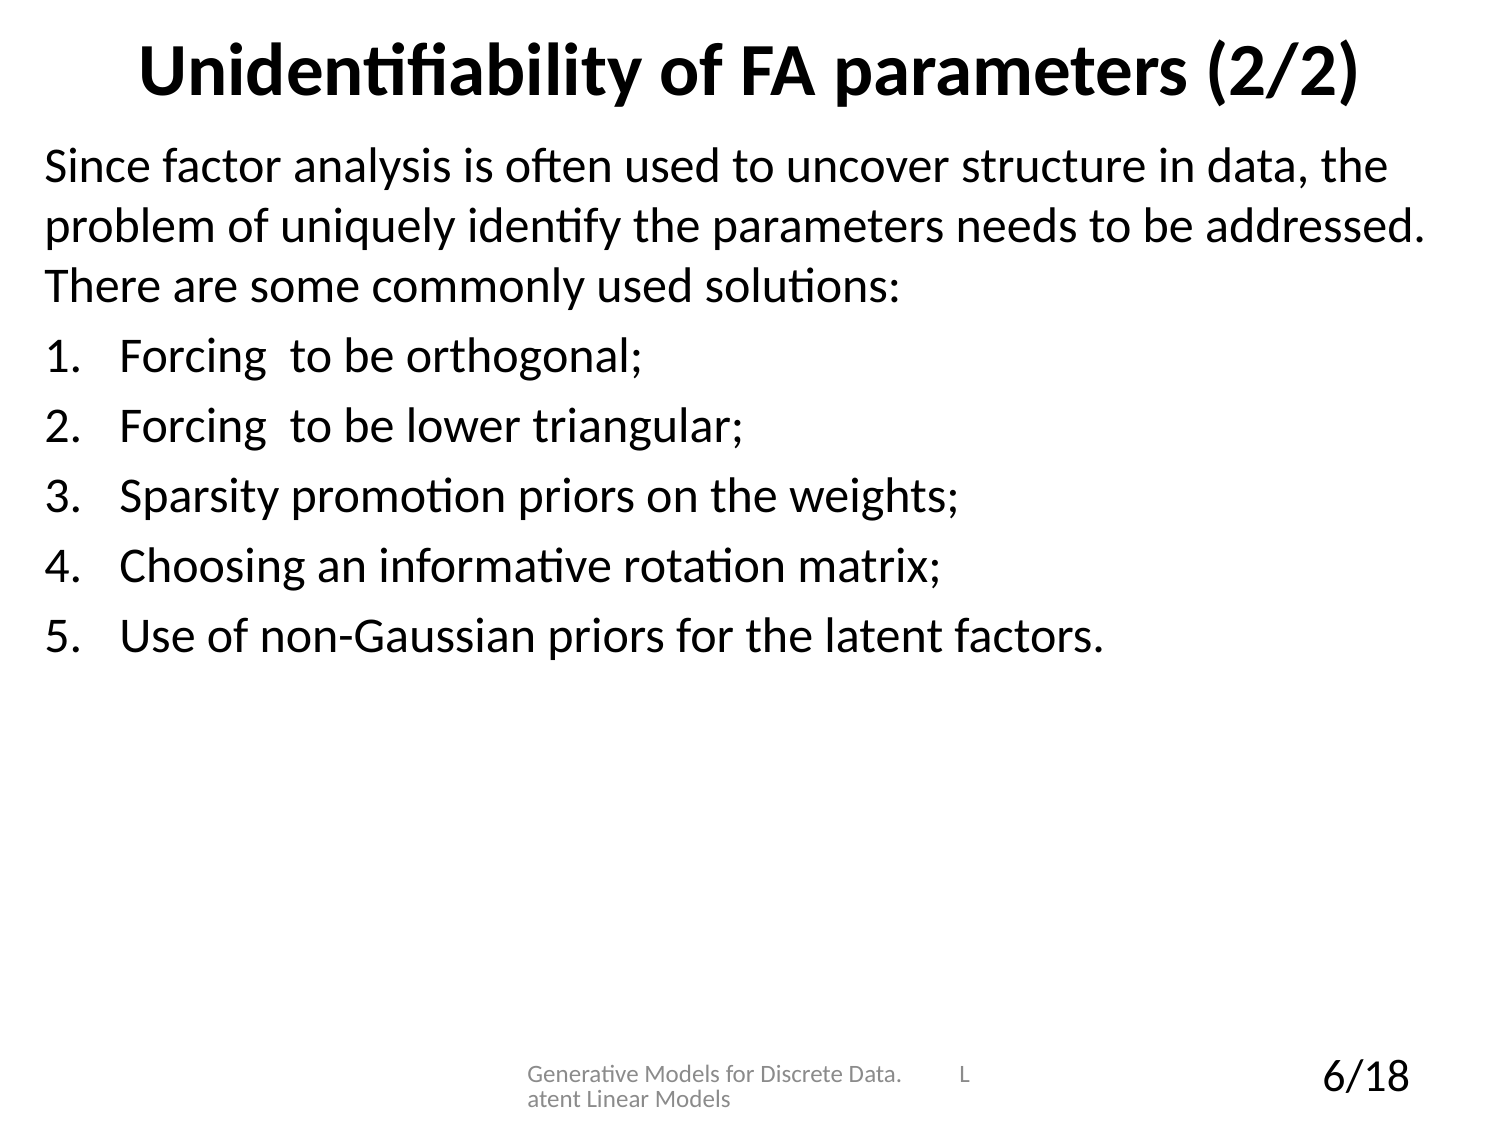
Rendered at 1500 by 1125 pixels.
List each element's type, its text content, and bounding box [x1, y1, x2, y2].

title Unidentifiability of FA parameters (2/2) [0, 7, 1500, 124]
footer Generative Models for Discrete Data. Latent Linear Models [512, 1042, 988, 1103]
slide_number 6/18 [1074, 1042, 1425, 1103]
